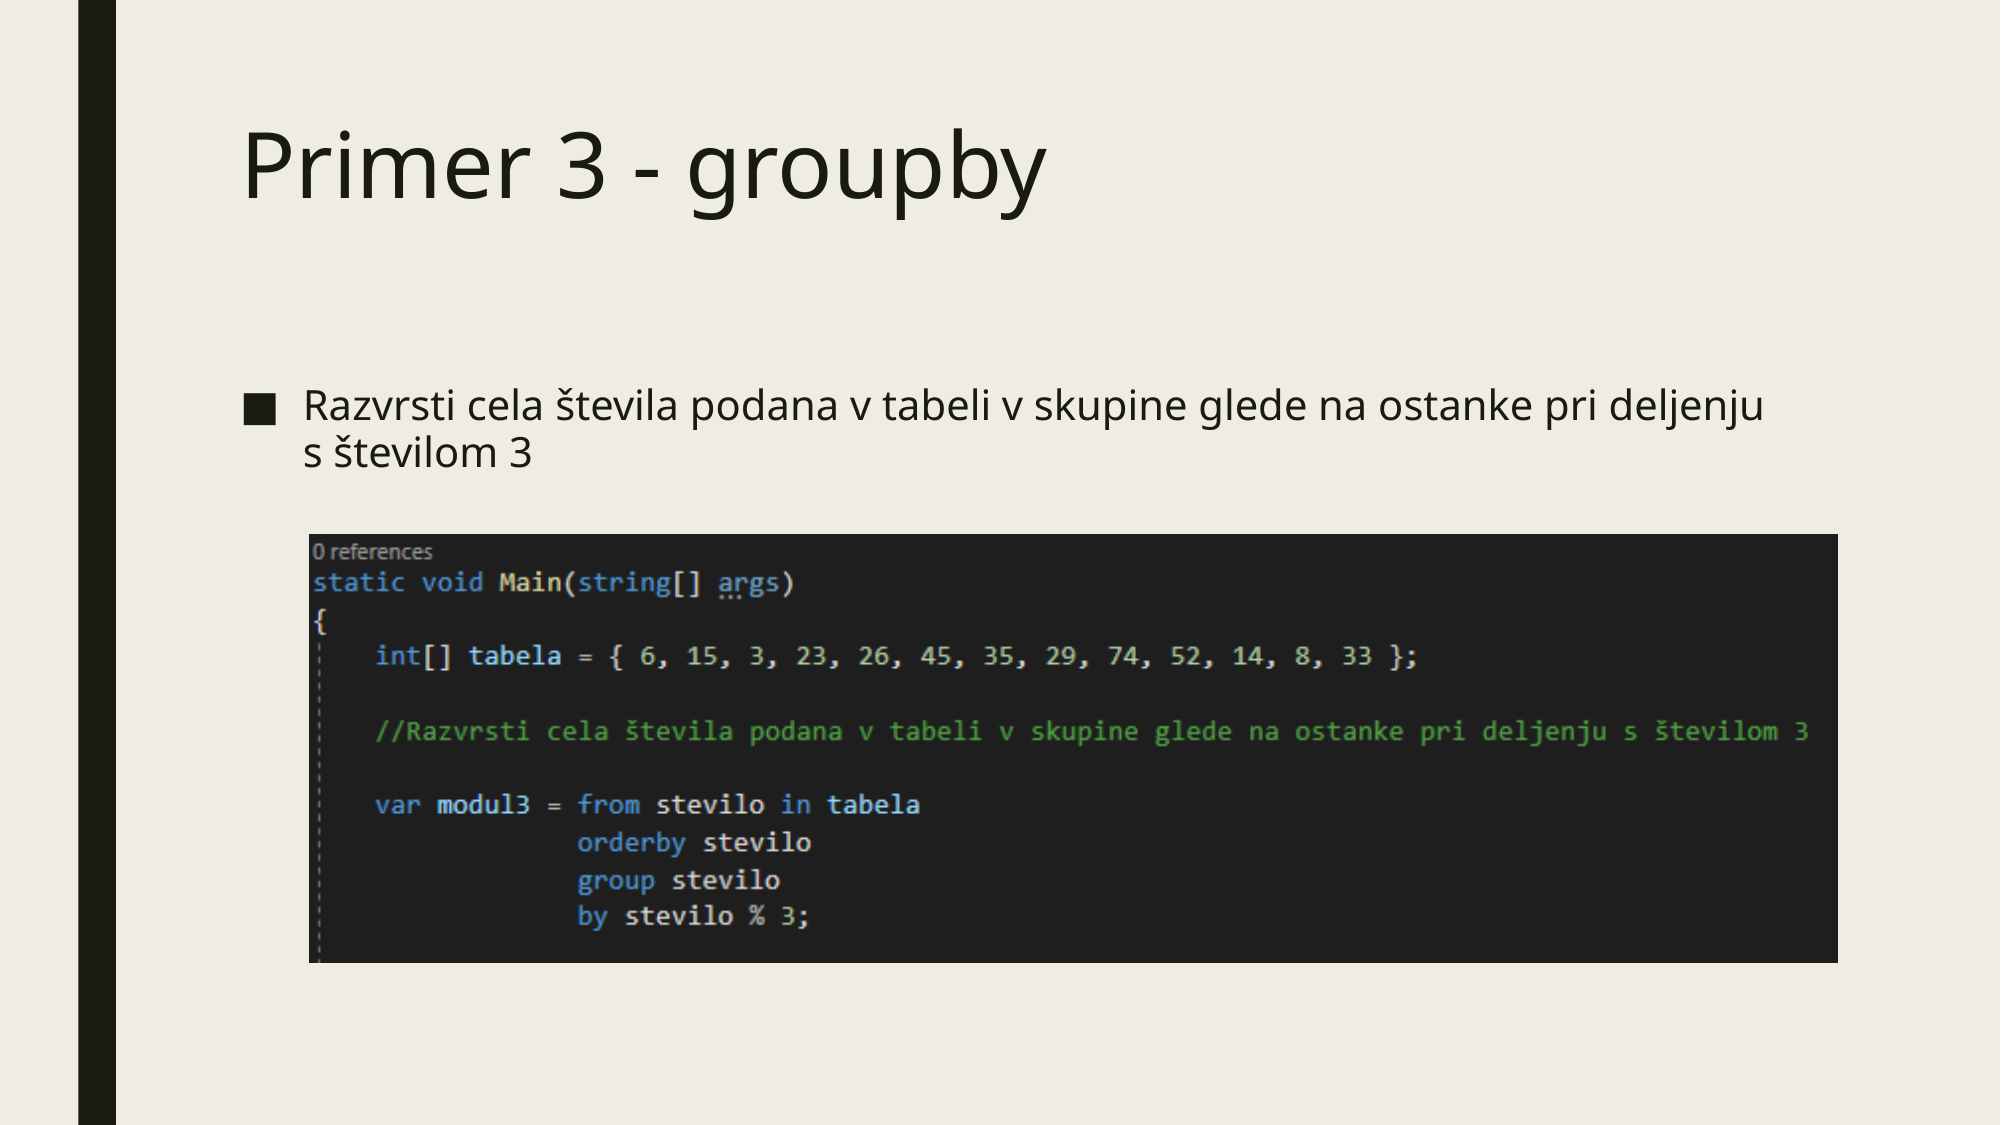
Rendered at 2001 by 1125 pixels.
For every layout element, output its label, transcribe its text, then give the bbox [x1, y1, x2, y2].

picture [309, 534, 1838, 963]
title Primer 3 - groupby [225, 112, 1800, 357]
list Razvrsti cela števila podana v tabeli v skupine glede na ostanke pri deljenju s številom 3 [225, 375, 1800, 963]
